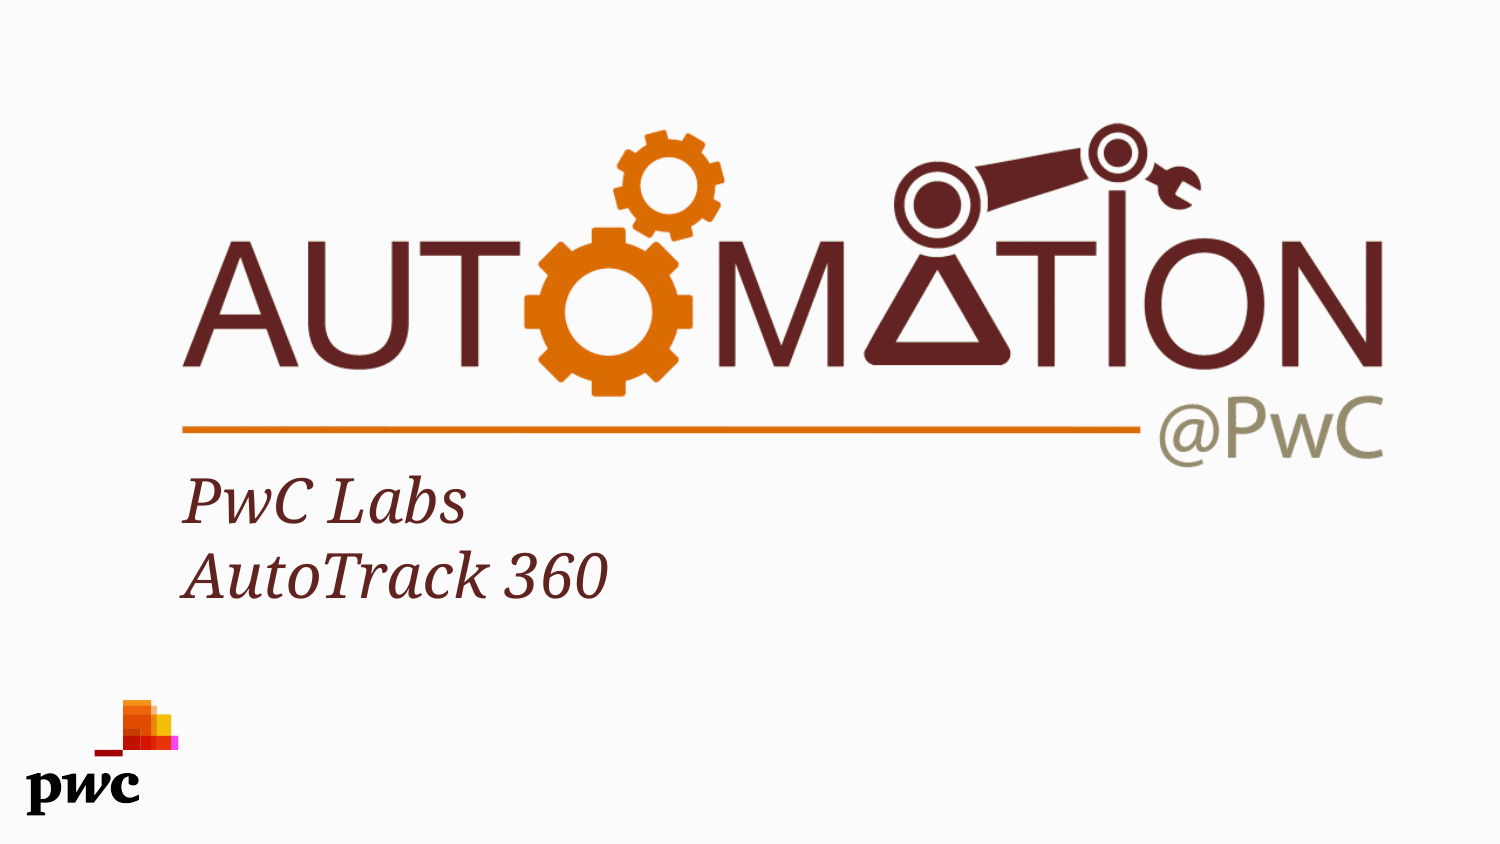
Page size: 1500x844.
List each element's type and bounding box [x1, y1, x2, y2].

text_box [26, 700, 179, 816]
picture [0, 0, 1500, 844]
